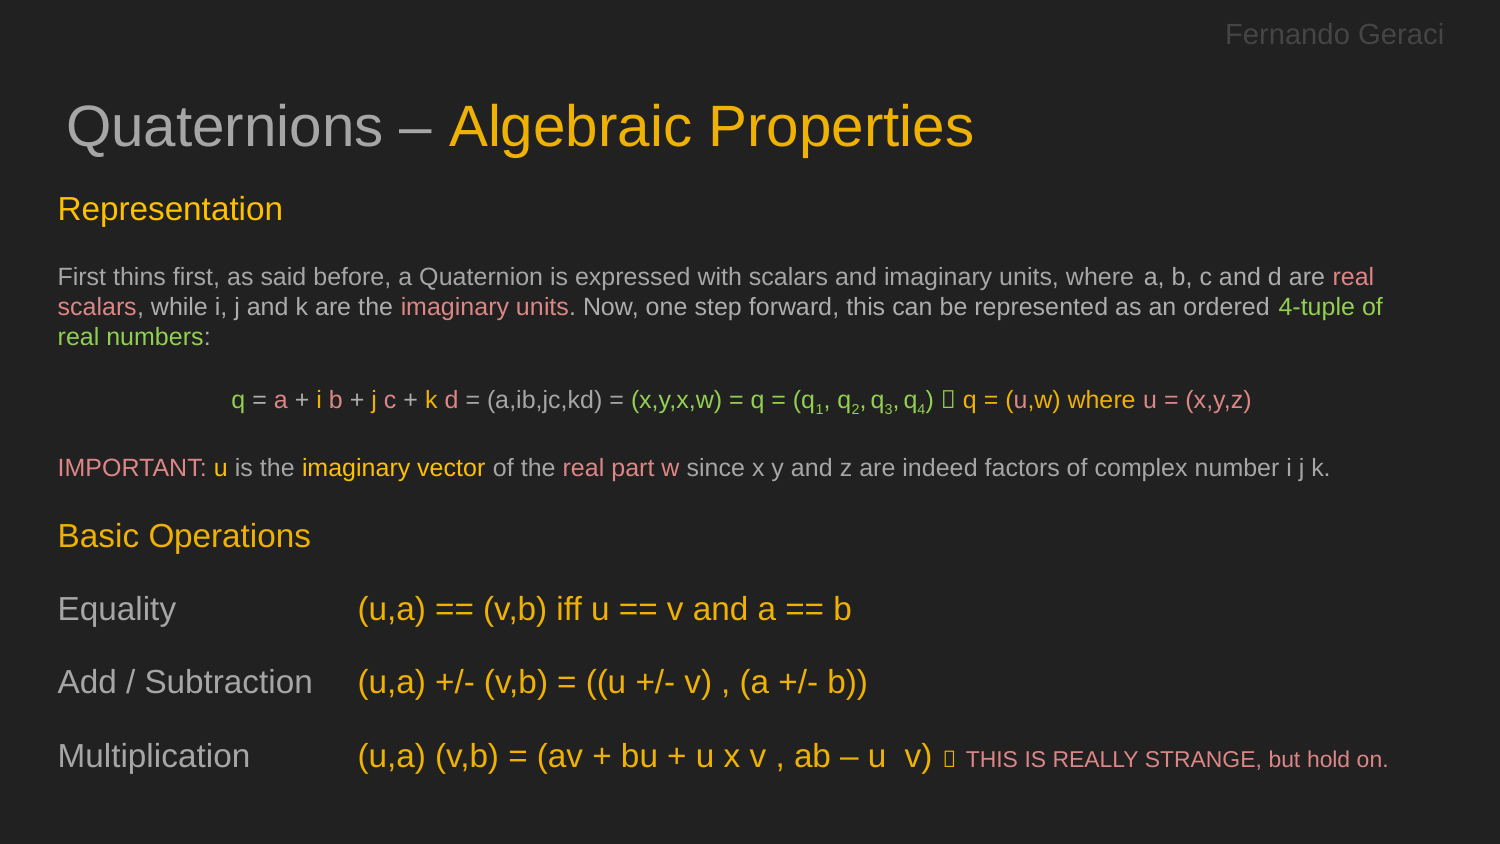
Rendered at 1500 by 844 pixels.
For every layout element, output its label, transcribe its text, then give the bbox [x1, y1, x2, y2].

title Quaternions – Algebraic Properties [51, 72, 1449, 167]
text_box Fernando Geraci [1169, 0, 1500, 69]
